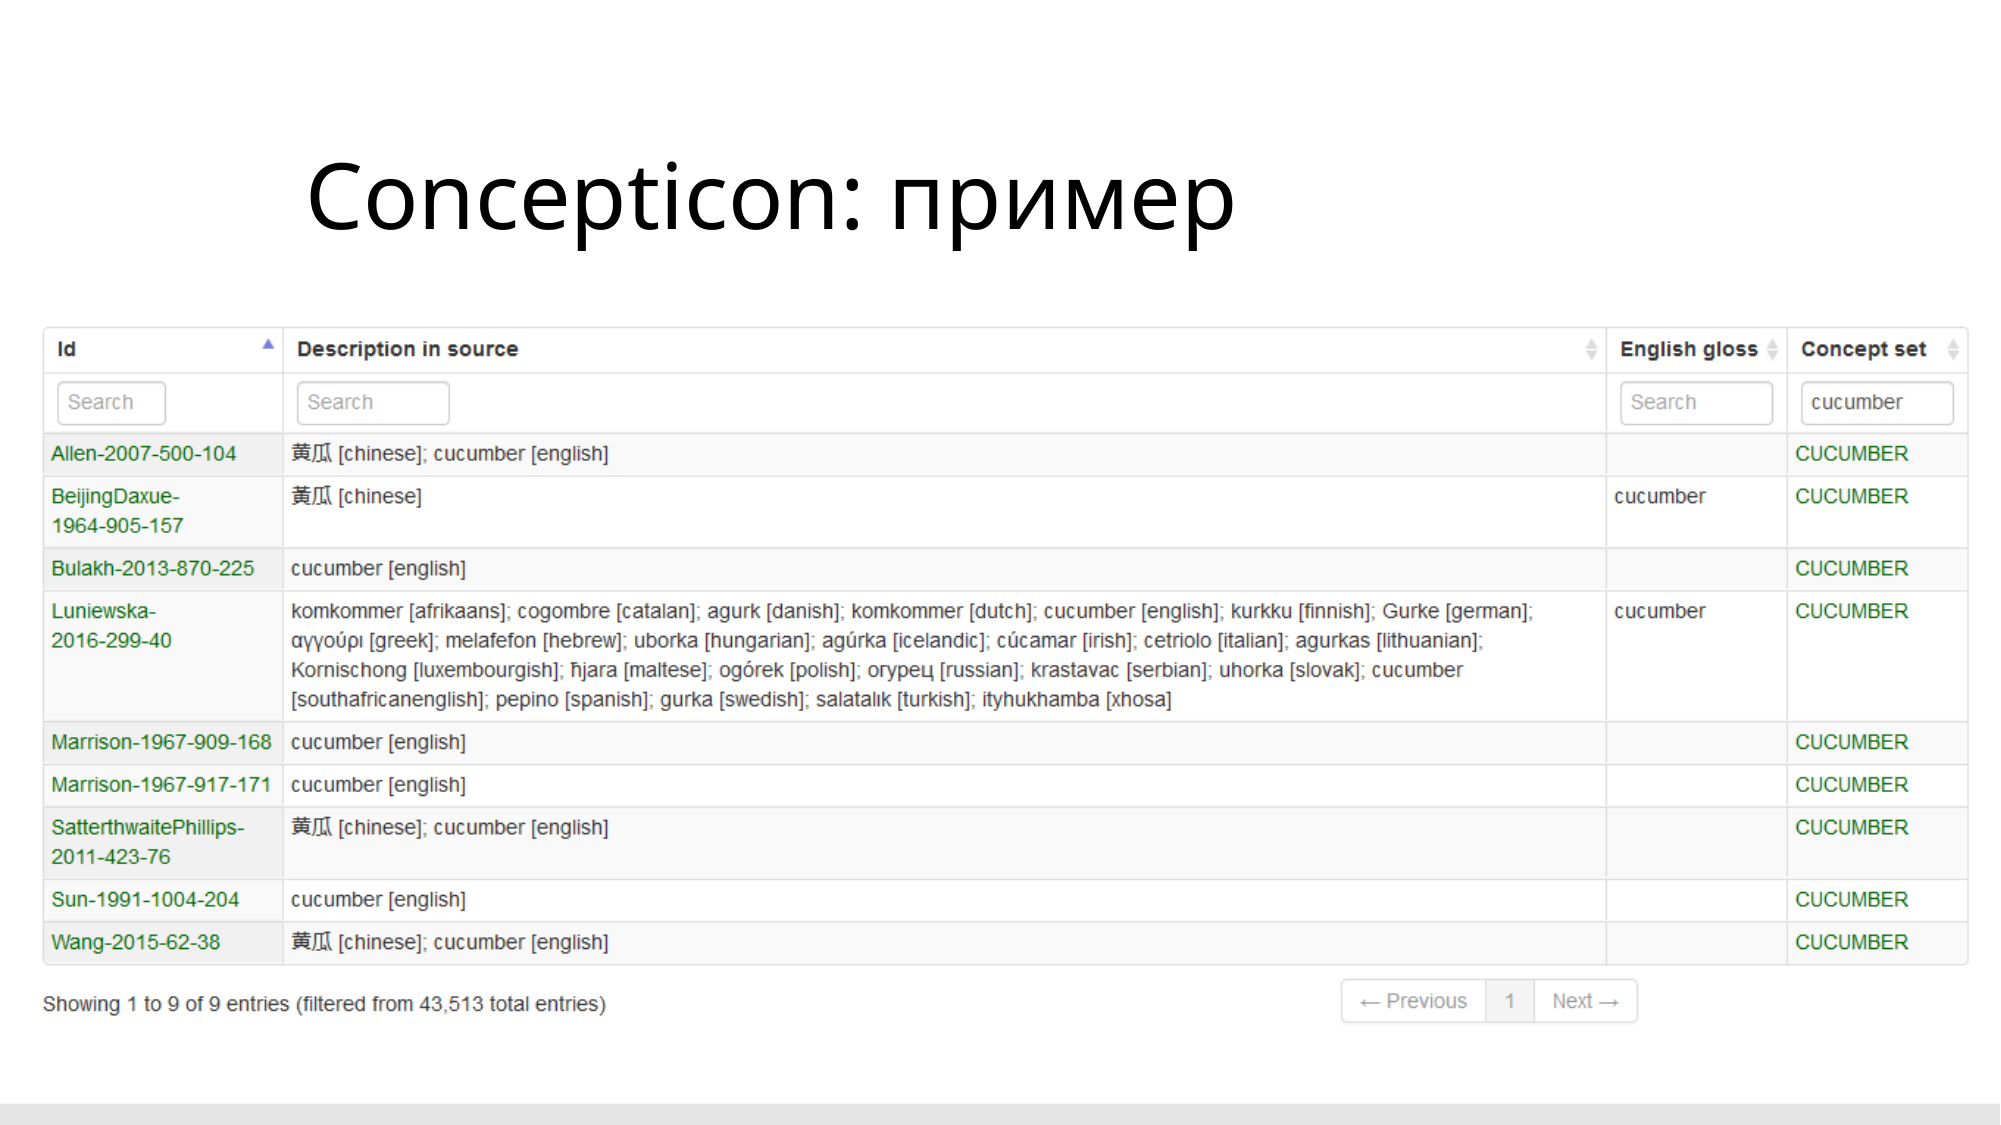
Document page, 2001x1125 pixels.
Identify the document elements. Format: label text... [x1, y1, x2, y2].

picture [37, 324, 1972, 1026]
title Concepticon: пример [285, 130, 1823, 324]
